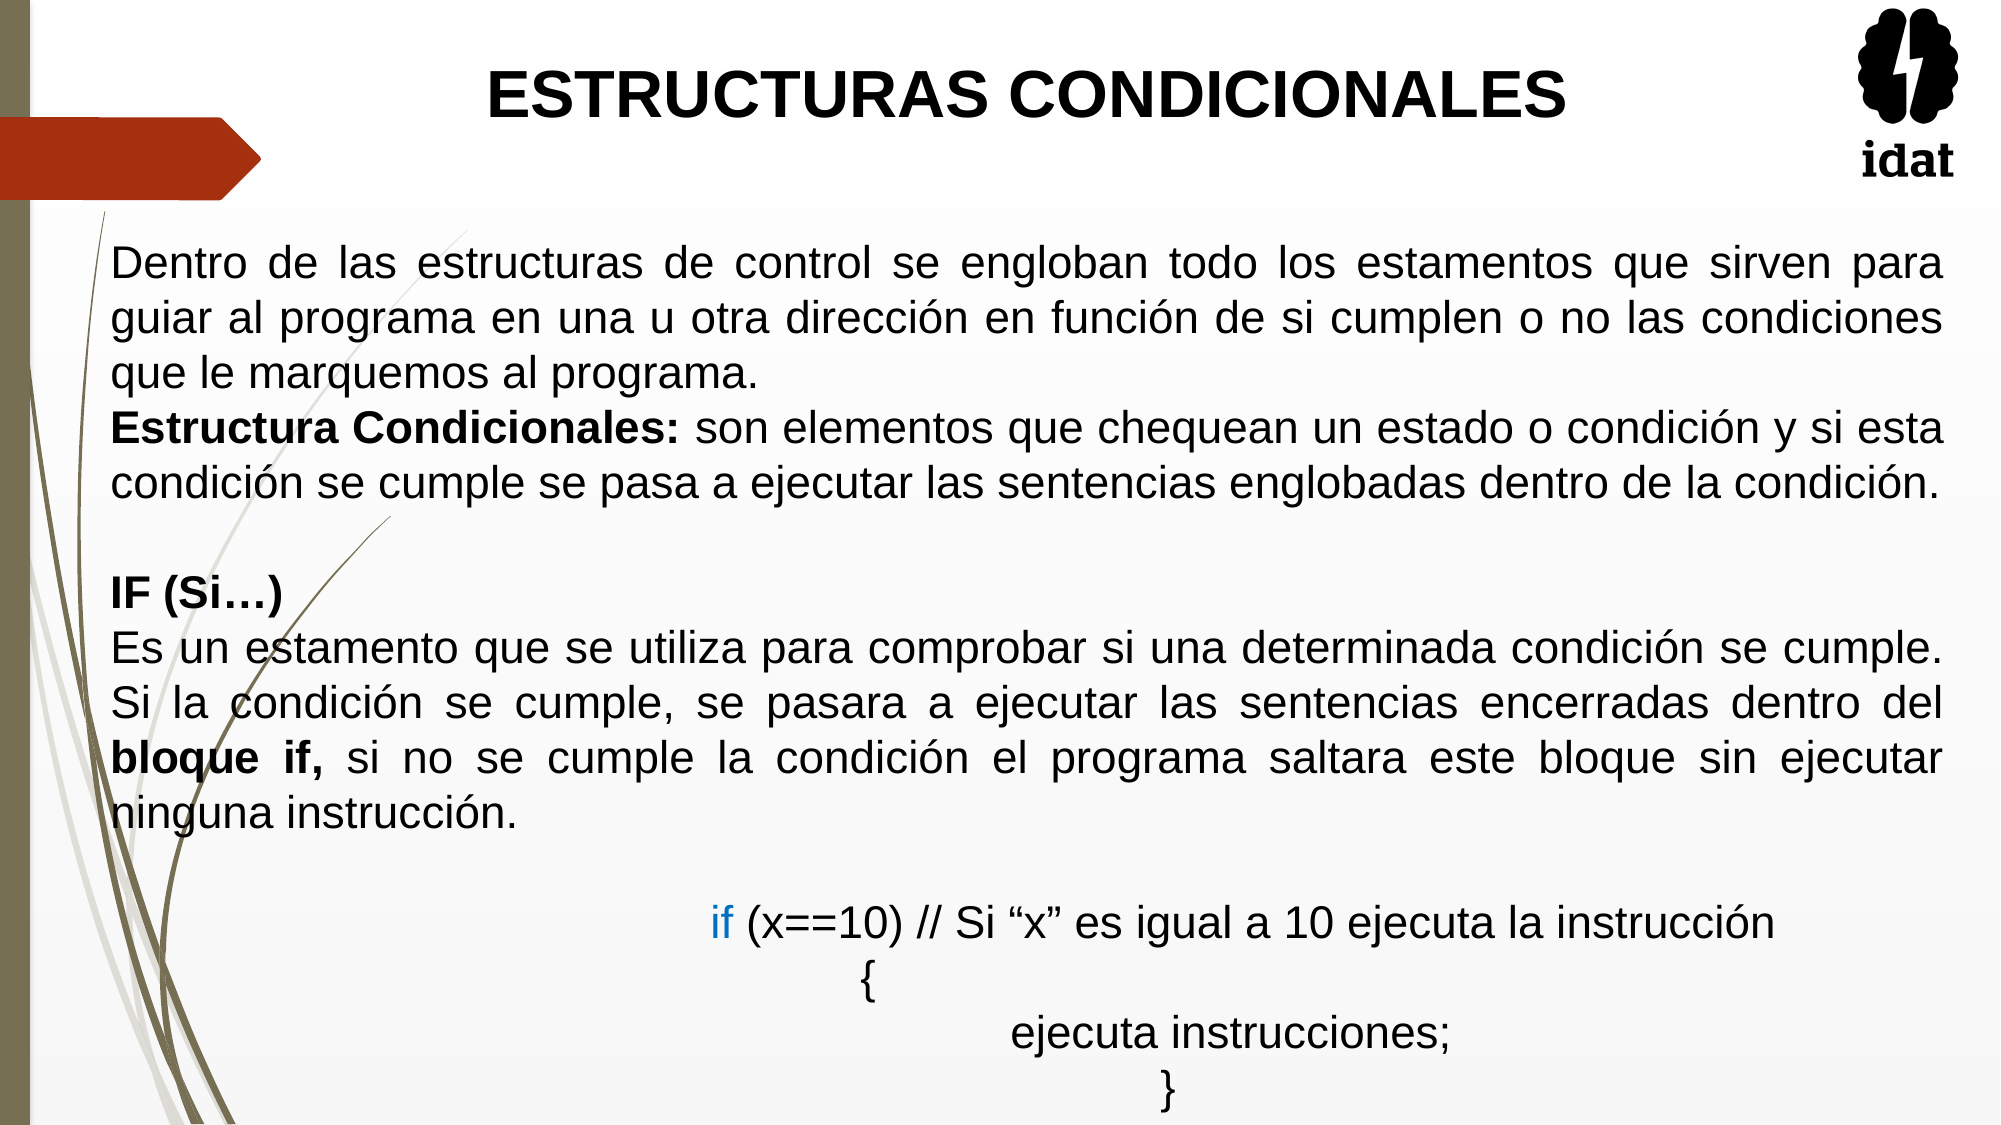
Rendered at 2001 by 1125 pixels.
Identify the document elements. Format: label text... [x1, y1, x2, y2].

picture [1815, 0, 2000, 185]
text_box Dentro de las estructuras de control se engloban todo los estamentos que sirven para guiar al programa en una u otra dirección en función de si cumplen o no las condiciones que le marquemos al programa. Estructura Condicionales: son elementos que chequean un estado o condición y si esta condición se cumple se pasa a ejecutar las sentencias englobadas dentro de la condición. IF (Si…) Es un estamento que se utiliza para comprobar si una determinada condición se cumple. Si la condición se cumple, se pasara a ejecutar las sentencias encerradas dentro del bloque if, si no se cumple la condición el programa saltara este bloque sin ejecutar ninguna instrucción. if (x==10) // Si “x” es igual a 10 ejecuta la instrucción { ejecuta instrucciones; } [95, 225, 1960, 1125]
text_box ESTRUCTURAS CONDICIONALES [212, 0, 1843, 218]
